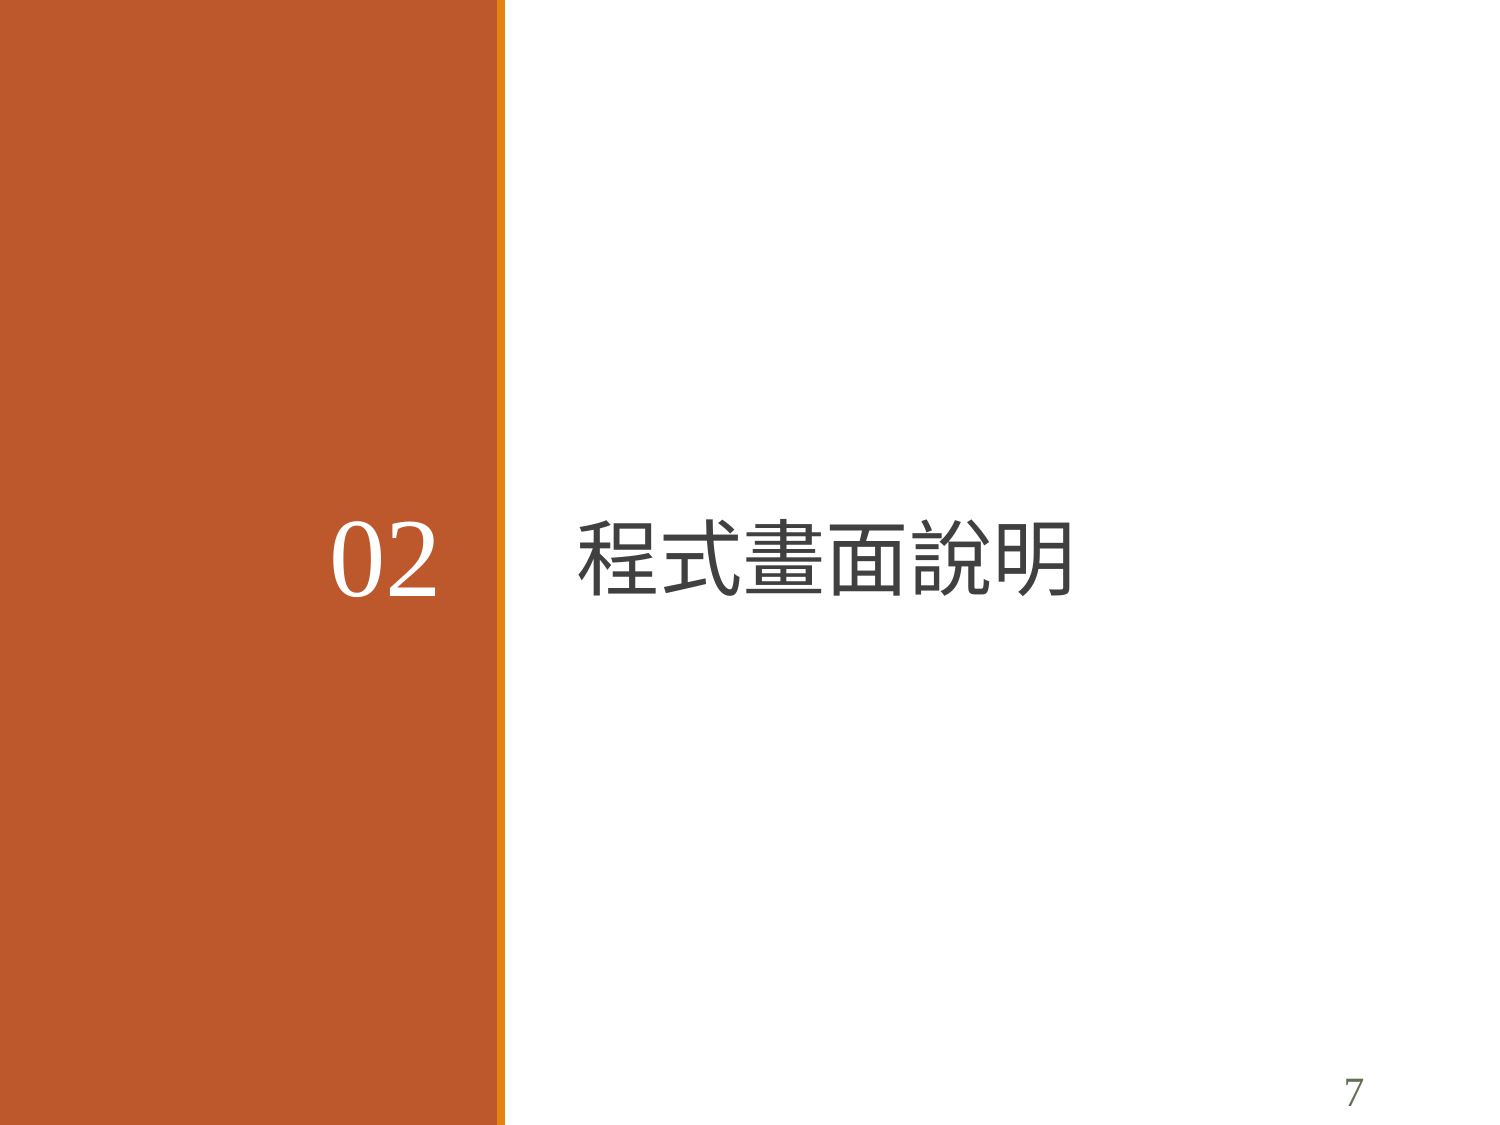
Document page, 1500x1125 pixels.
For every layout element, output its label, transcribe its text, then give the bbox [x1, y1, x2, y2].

title 02 [76, 375, 457, 750]
slide_number 7 [1218, 1059, 1380, 1120]
list 程式畫面說明 [557, 131, 1380, 994]
